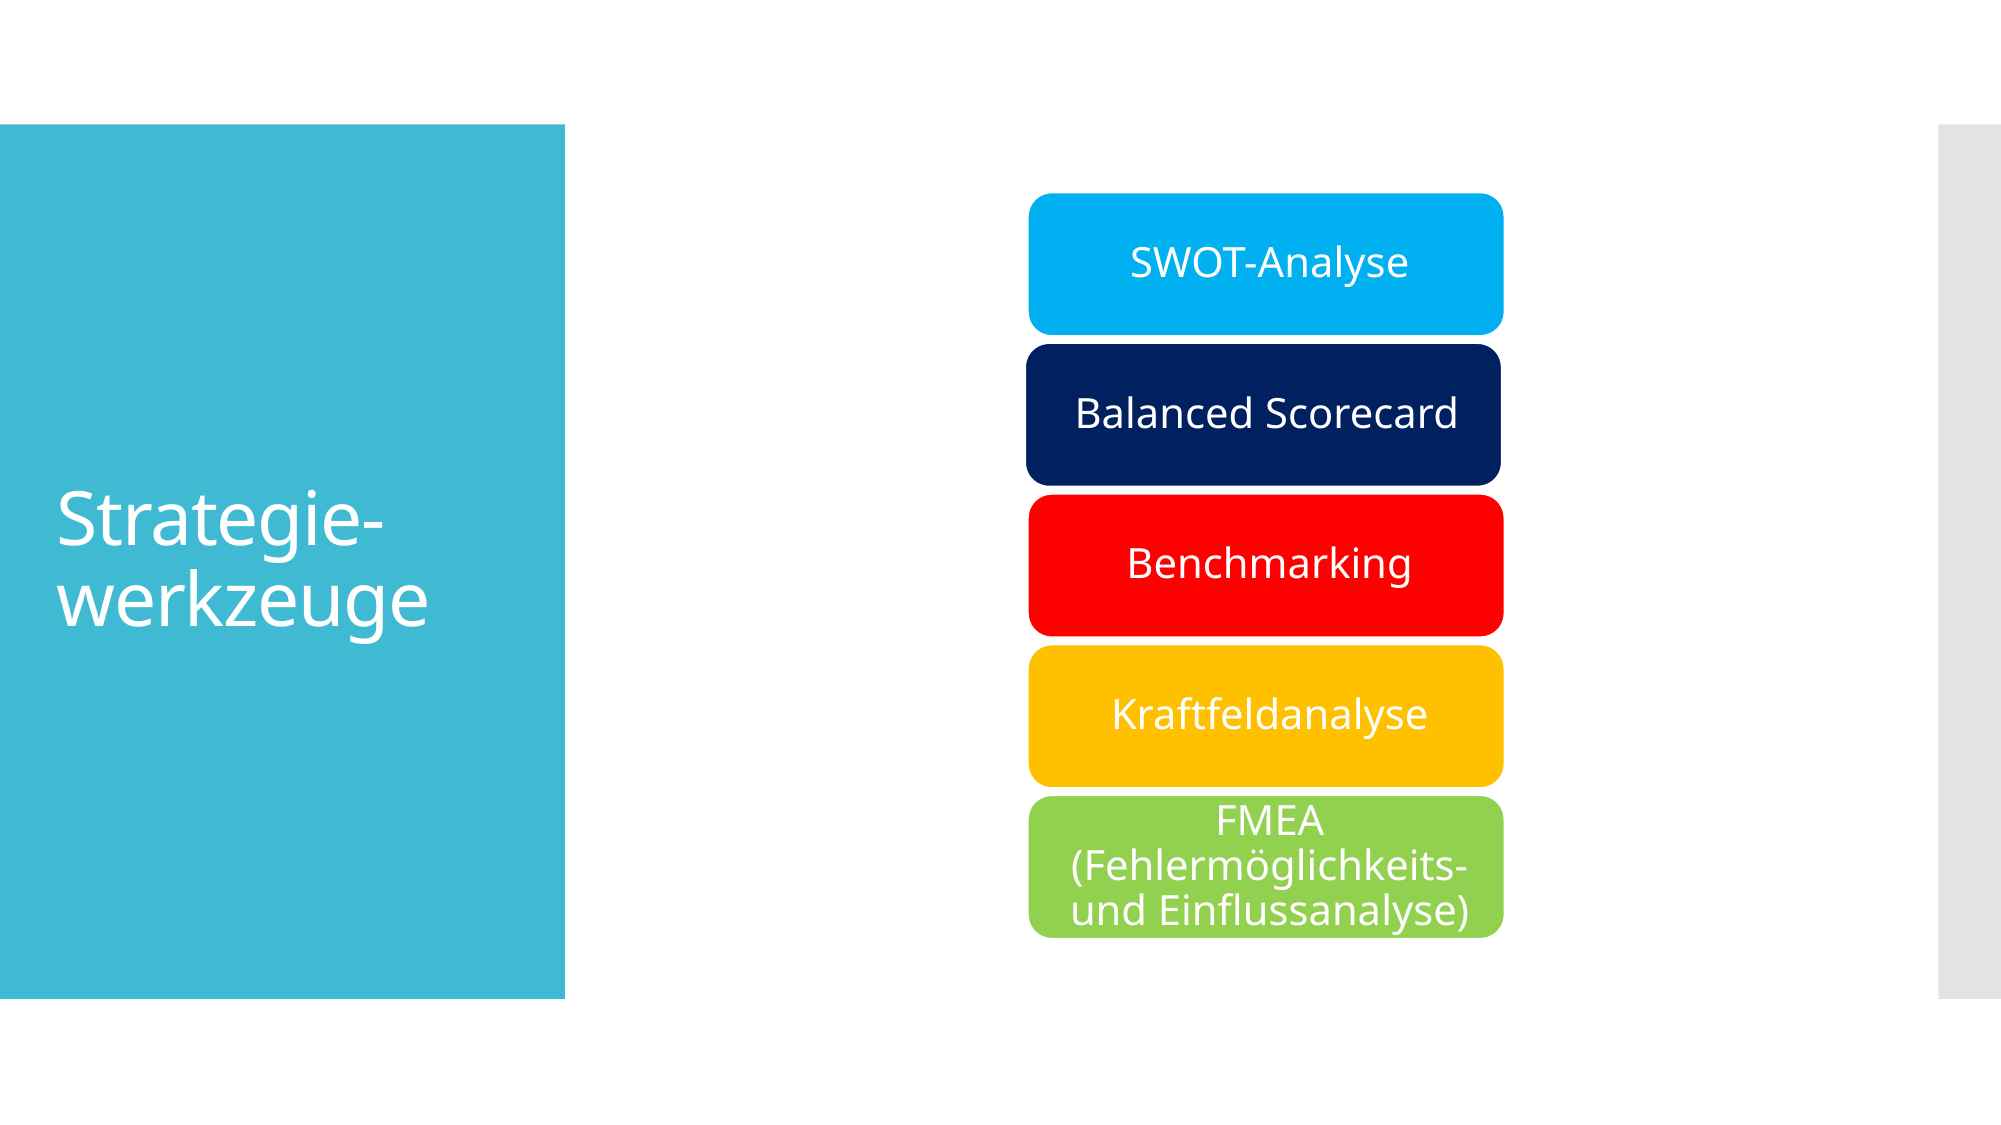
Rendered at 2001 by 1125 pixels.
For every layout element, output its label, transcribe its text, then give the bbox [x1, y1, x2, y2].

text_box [603, 191, 1929, 940]
title Strategie-werkzeuge [41, 184, 525, 940]
